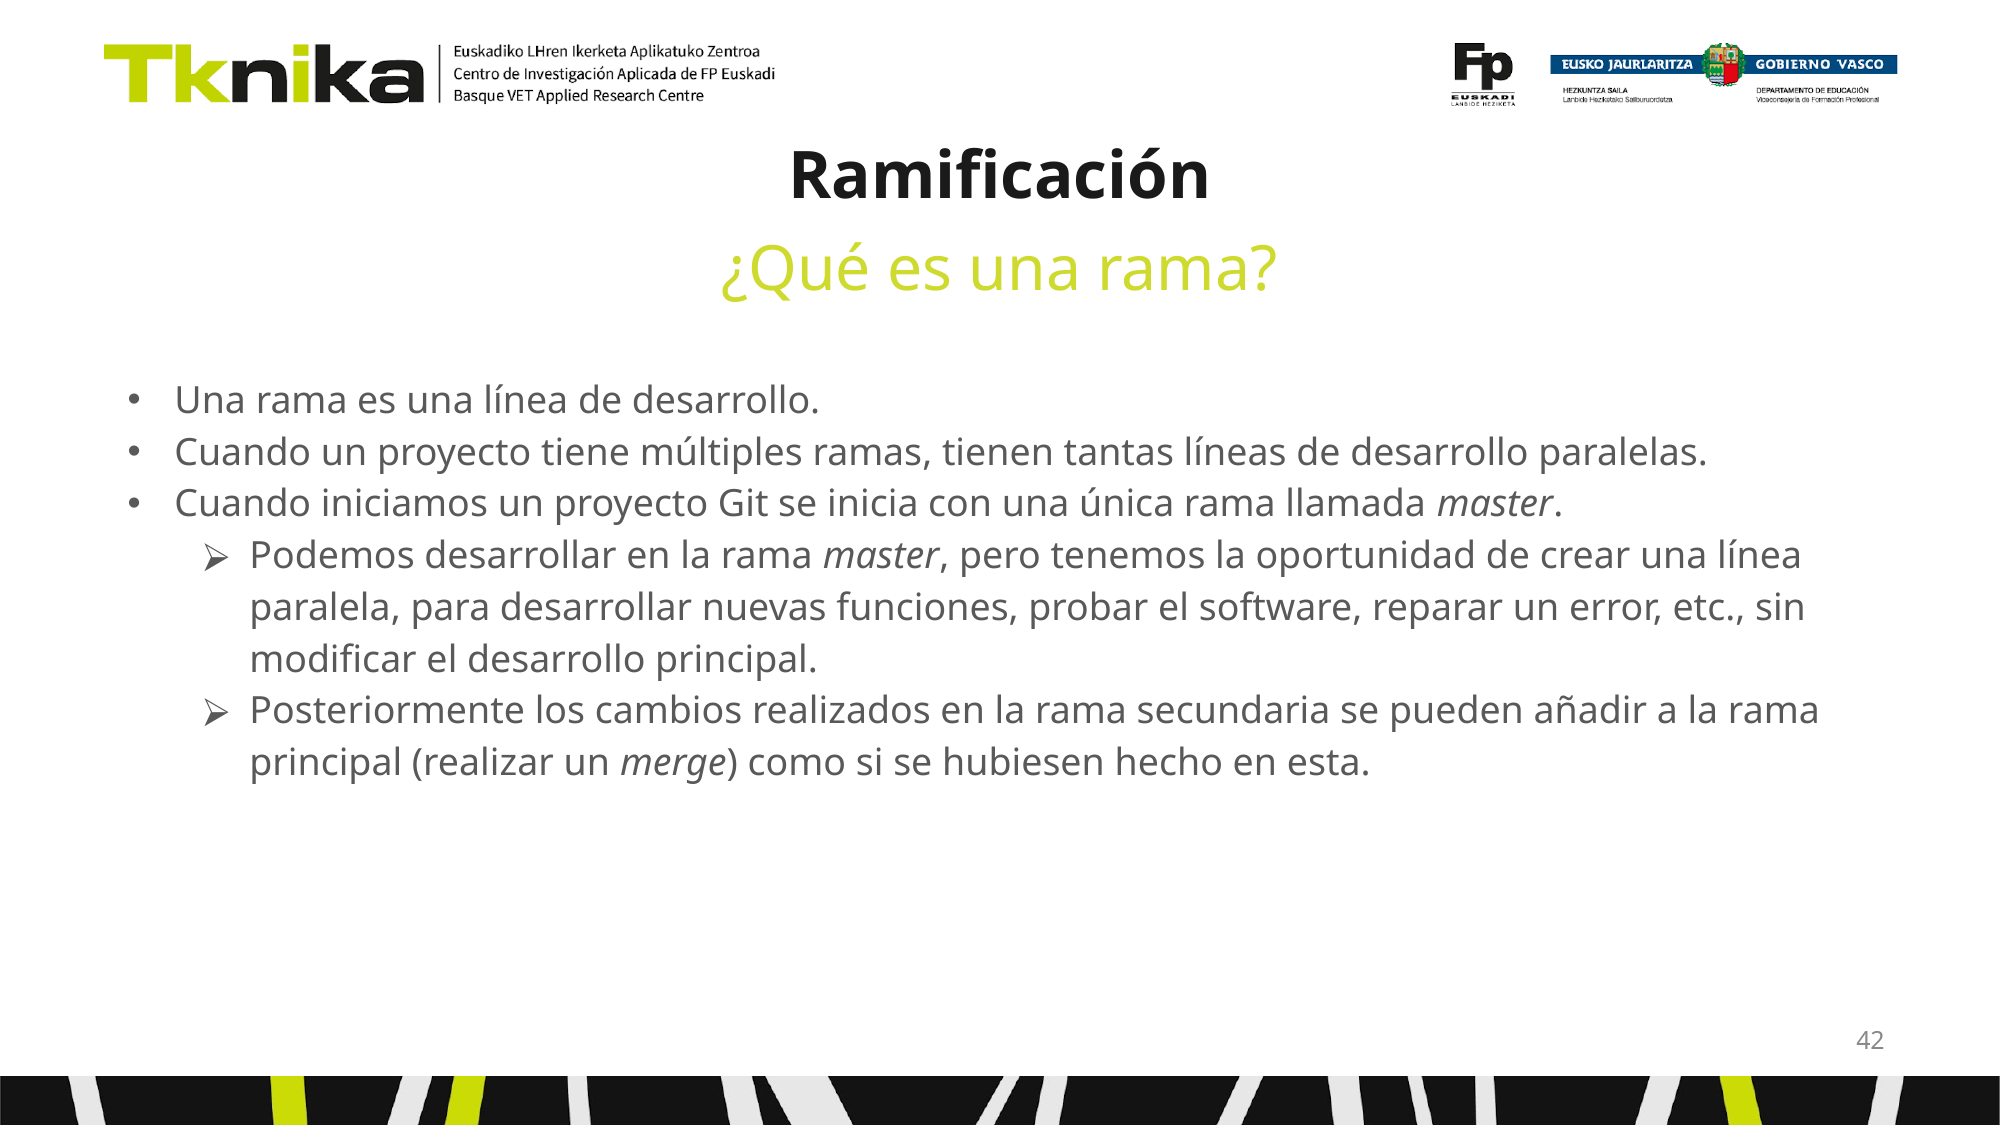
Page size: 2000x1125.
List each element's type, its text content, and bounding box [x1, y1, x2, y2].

title Ramificación [99, 125, 1900, 220]
picture [102, 42, 1898, 106]
list ¿Qué es una rama? [102, 219, 1898, 291]
picture [0, 1076, 2000, 1125]
list Una rama es una línea de desarrollo. Cuando un proyecto tiene múltiples ramas, tienen tantas líneas de desarrollo paralelas. Cuando iniciamos un proyecto Git se inicia con una única rama llamada master. Podemos desarrollar en la rama master, pero tenemos la oportunidad de crear una línea paralela, para desarrollar nuevas funciones, probar el software, reparar un error, etc., sin modificar el desarrollo principal. Posteriormente los cambios realizados en la rama secundaria se pueden añadir a la rama principal (realizar un merge) como si se hubiesen hecho en esta. [102, 361, 1898, 988]
slide_number ‹#› [1433, 1011, 1900, 1072]
